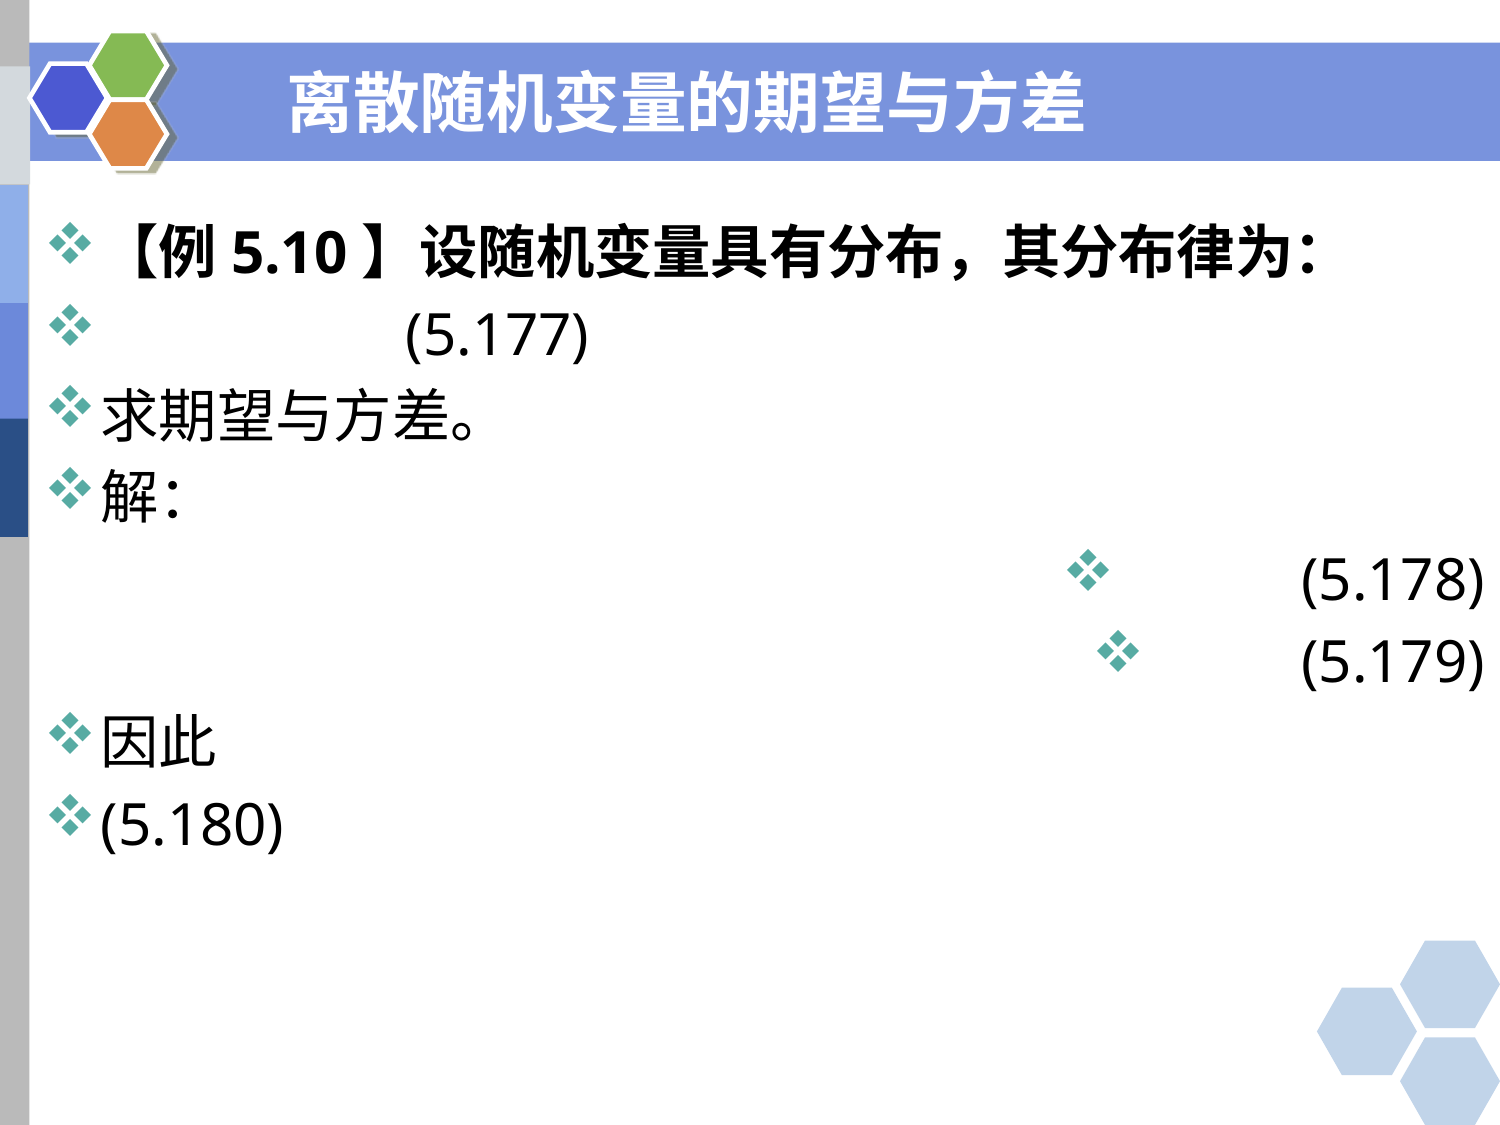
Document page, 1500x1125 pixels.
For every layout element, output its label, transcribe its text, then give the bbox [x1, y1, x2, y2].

title 离散随机变量的期望与方差 [80, 54, 1294, 147]
